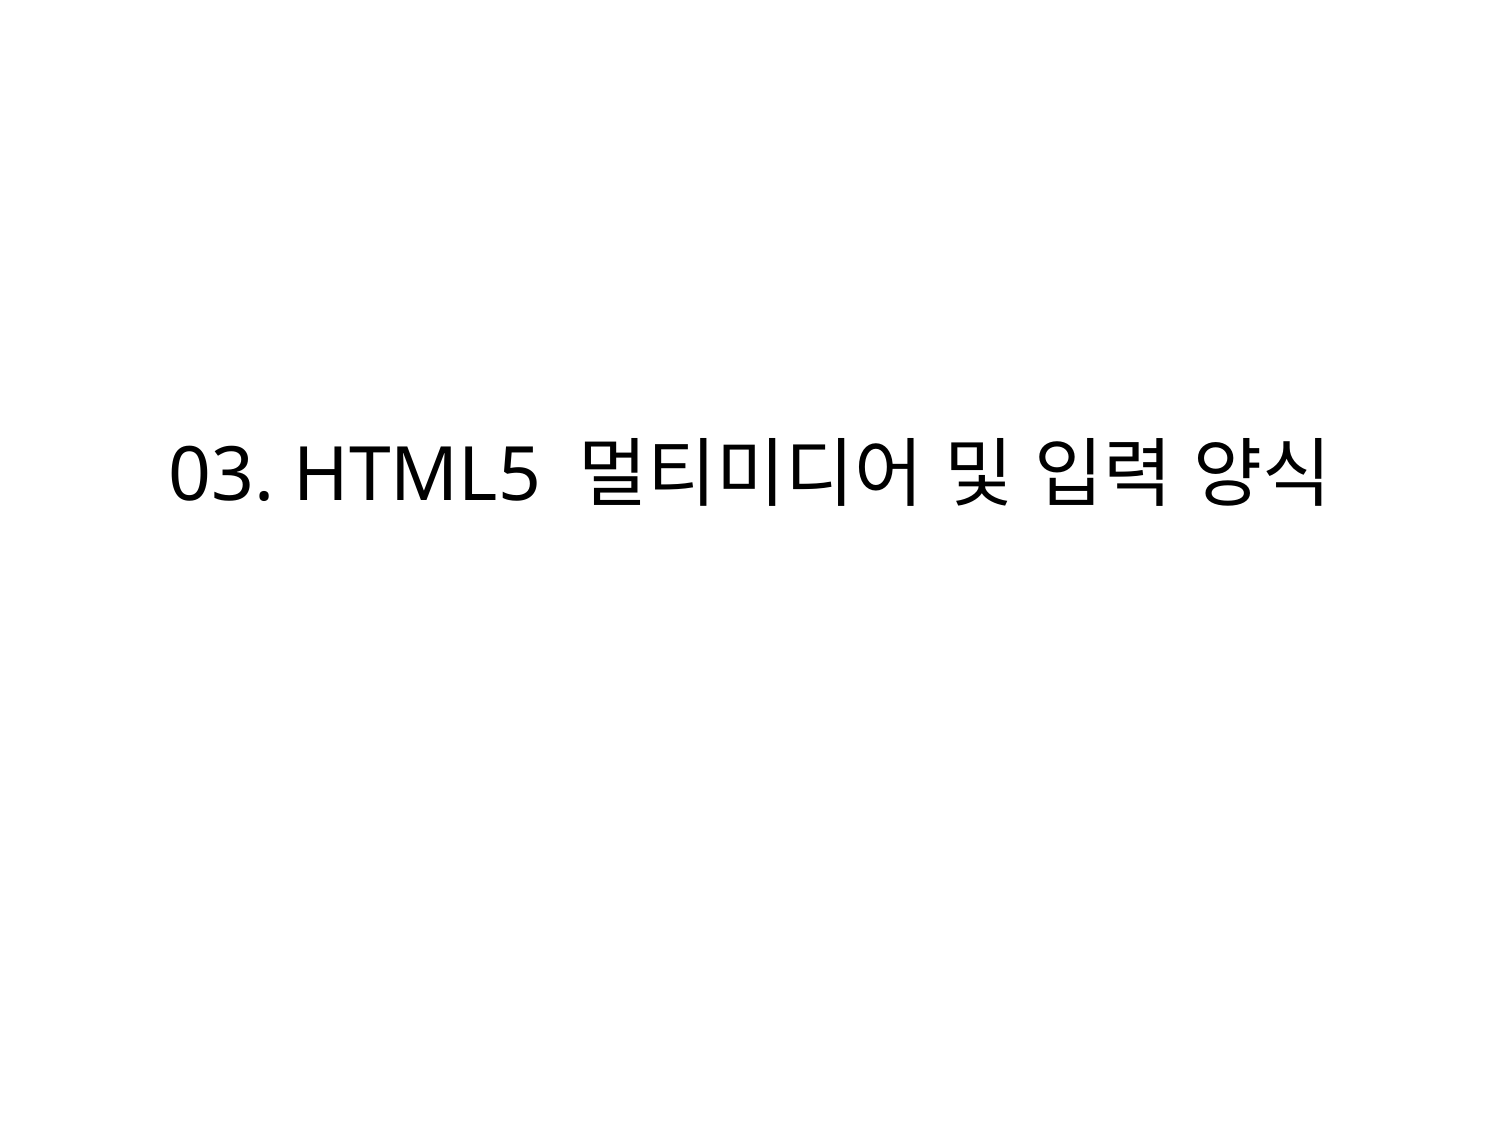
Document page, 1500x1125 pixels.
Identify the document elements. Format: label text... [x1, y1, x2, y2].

title 03. HTML5 멀티미디어 및 입력 양식 [112, 349, 1388, 591]
